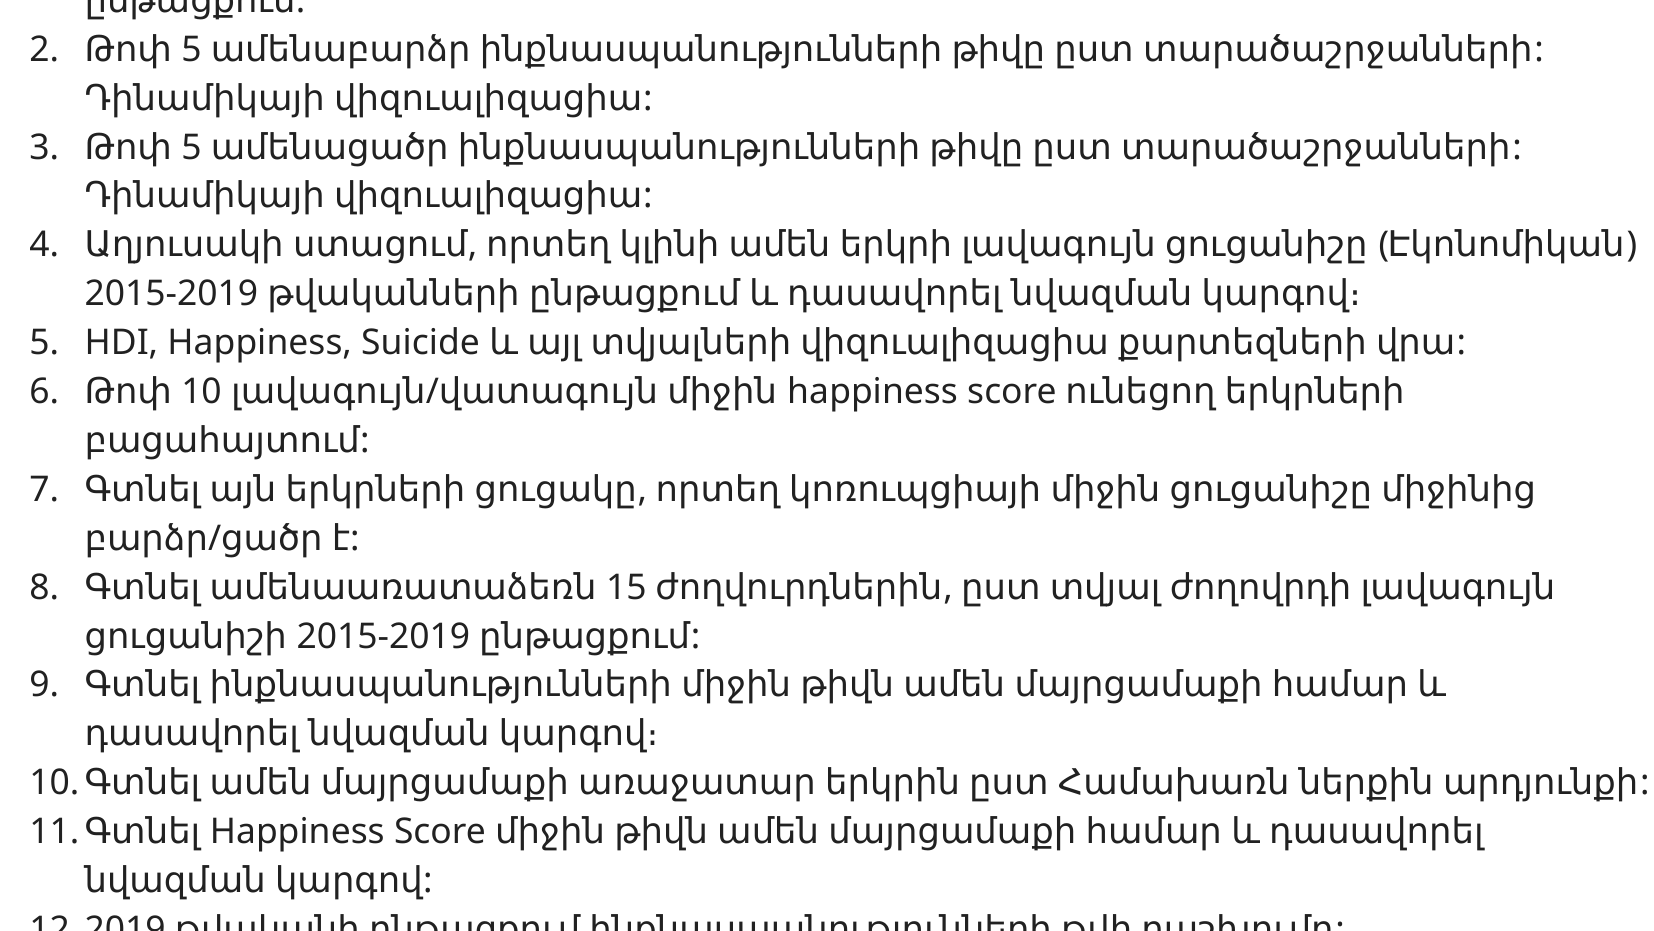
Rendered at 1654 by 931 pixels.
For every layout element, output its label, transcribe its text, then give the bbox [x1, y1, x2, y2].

text_box Աղյուսակի ստացում, որտեղ կլինեն բոլոր տվյալների միջինները 2015-2019 ընթացքում: Թոփ 5 ամենաբարձր ինքնասպանությունների թիվը ըստ տարածաշրջանների: Դինամիկայի վիզուալիզացիա: Թոփ 5 ամենացածր ինքնասպանությունների թիվը ըստ տարածաշրջանների: Դինամիկայի վիզուալիզացիա: Աղյուսակի ստացում, որտեղ կլինի ամեն երկրի լավագույն ցուցանիշը (Էկոնոմիկան) 2015-2019 թվականների ընթացքում և դասավորել նվազման կարգով։ HDI, Happiness, Suicide և այլ տվյալների վիզուալիզացիա քարտեզների վրա: Թոփ 10 լավագույն/վատագույն միջին happiness score ունեցող երկրների բացահայտում: Գտնել այն երկրների ցուցակը, որտեղ կոռուպցիայի միջին ցուցանիշը միջինից բարձր/ցածր է: Գտնել ամենաառատաձեռն 15 ժողվուրդներին, ըստ տվյալ ժողովրդի լավագույն ցուցանիշի 2015-2019 ընթացքում: Գտնել ինքնասպանությունների միջին թիվն ամեն մայրցամաքի համար և դասավորել նվազման կարգով։ Գտնել ամեն մայրցամաքի առաջատար երկրին ըստ Համախառն ներքին արդյունքի: Գտնել Happiness Score միջին թիվն ամեն մայրցամաքի համար և դասավորել նվազման կարգով: 2019 թվականի ընթացքում ինքնասպանությունների թվի բաշխումը: [9, 21, 1654, 931]
